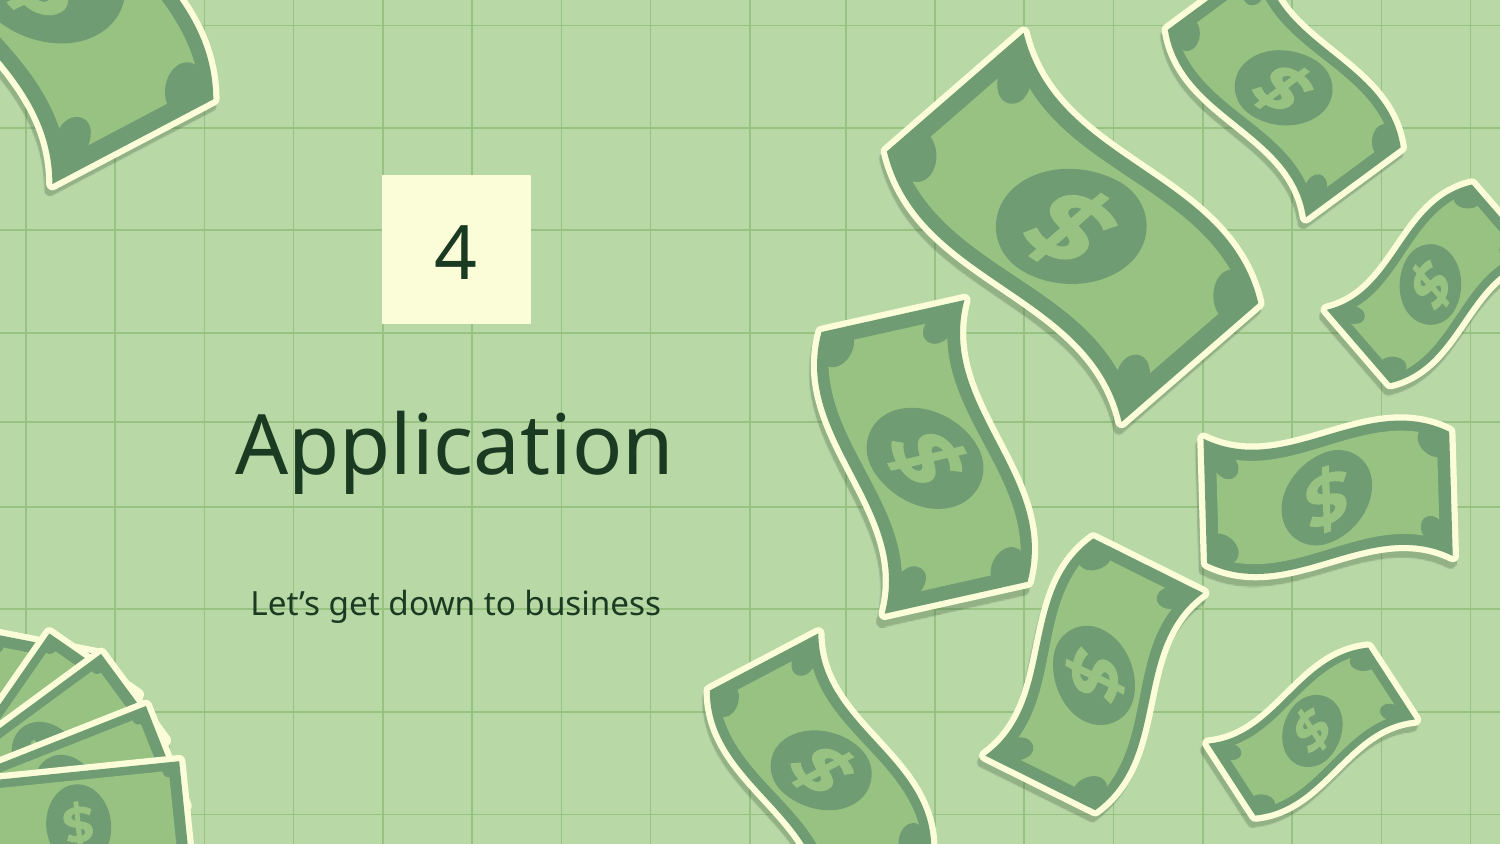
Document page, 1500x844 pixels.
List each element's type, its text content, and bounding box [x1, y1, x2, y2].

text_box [1226, 615, 1398, 844]
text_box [778, 277, 1071, 636]
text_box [1204, 344, 1452, 650]
text_box 4 [382, 175, 531, 324]
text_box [892, 5, 1253, 450]
subtitle Let’s get down to business [59, 558, 773, 637]
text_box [971, 523, 1217, 825]
title Application [57, 375, 773, 514]
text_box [698, 618, 943, 844]
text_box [0, 622, 187, 844]
